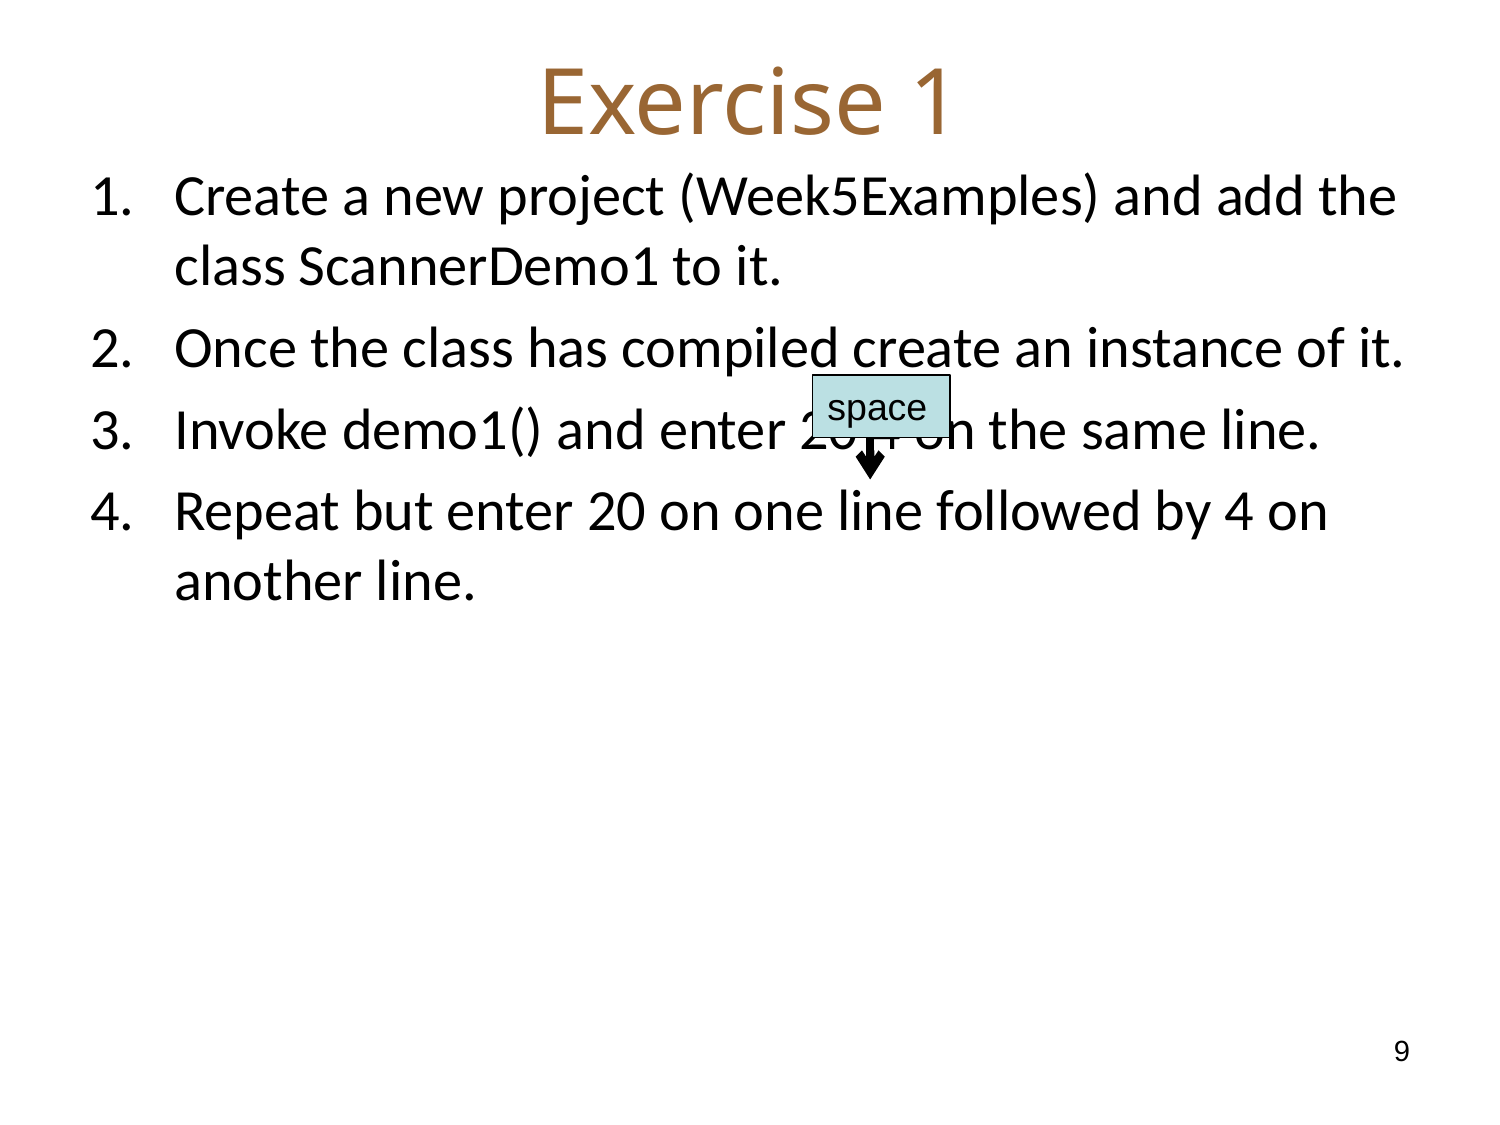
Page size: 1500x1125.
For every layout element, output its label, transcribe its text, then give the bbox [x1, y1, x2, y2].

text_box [812, 374, 951, 480]
title Exercise 1 [74, 44, 1426, 149]
list Create a new project (Week5Examples) and add the class ScannerDemo1 to it. Once the class has compiled create an instance of it. Invoke demo1() and enter 20 4 on the same line. Repeat but enter 20 on one line followed by 4 on another line. [74, 149, 1426, 981]
slide_number 9 [1074, 1024, 1426, 1103]
